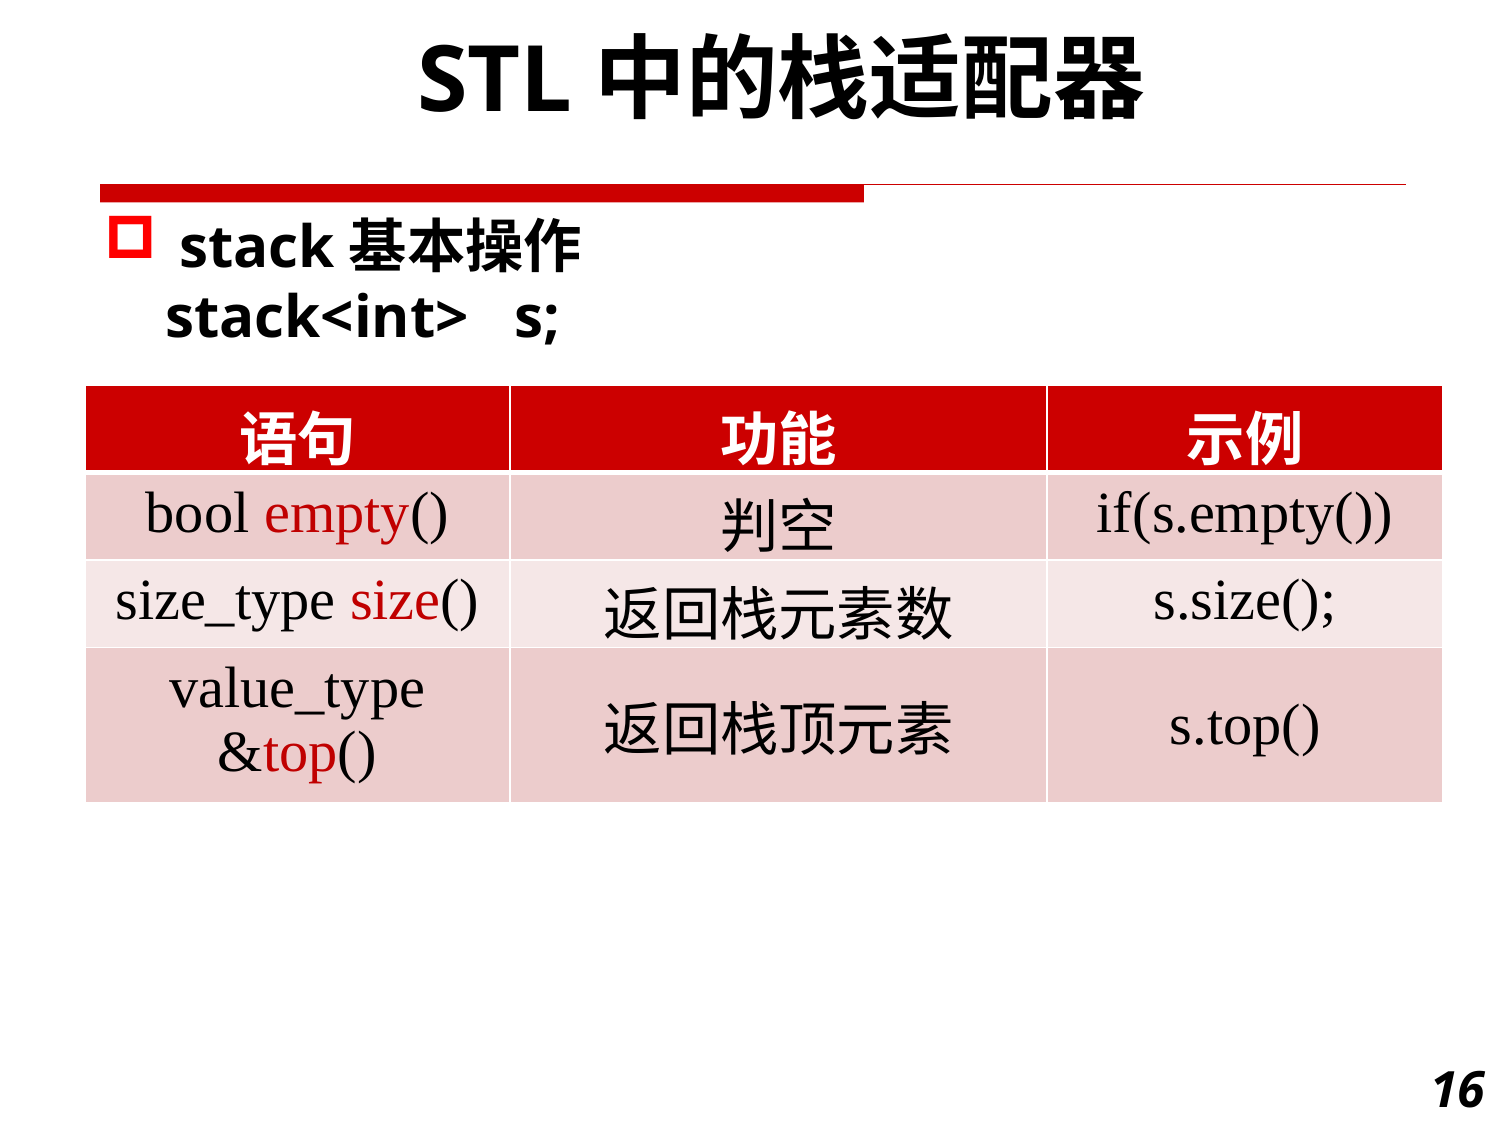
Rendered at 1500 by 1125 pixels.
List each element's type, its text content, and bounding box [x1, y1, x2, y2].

text_box stack基本操作 stack<int> s; [89, 202, 1497, 357]
table_cell value_type &top() [86, 648, 509, 802]
table_cell size_type size() [86, 561, 509, 647]
table_cell 返回栈元素数 [511, 561, 1046, 647]
text_box STL中的栈适配器 [99, 24, 1463, 150]
table_cell s.size(); [1048, 561, 1442, 647]
table_cell bool empty() [86, 475, 509, 559]
table_cell if(s.empty()) [1048, 475, 1442, 559]
text_box 16 [1400, 1049, 1500, 1125]
table_header 示例 [1048, 386, 1442, 470]
table_cell s.top() [1048, 648, 1442, 802]
table_cell 返回栈顶元素 [511, 648, 1046, 802]
table_cell 判空 [511, 475, 1046, 559]
table_header 语句 [86, 386, 509, 470]
table_header 功能 [511, 386, 1046, 470]
